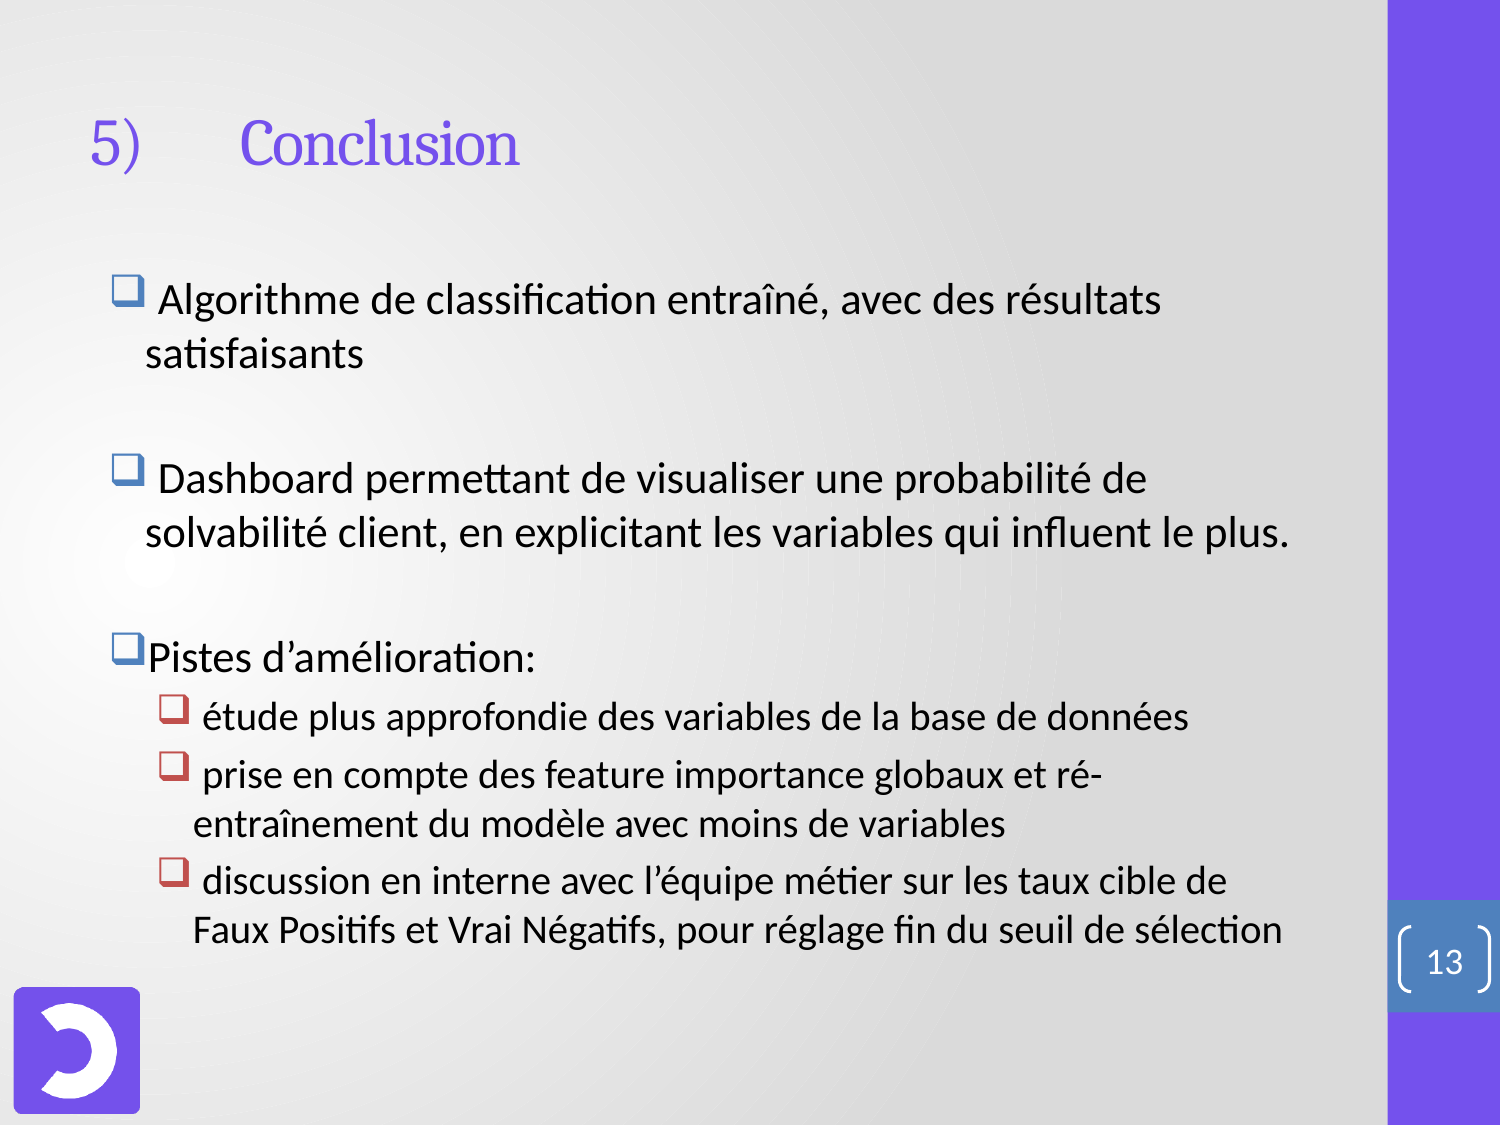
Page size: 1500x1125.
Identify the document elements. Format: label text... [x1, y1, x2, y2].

picture [13, 987, 140, 1114]
list Algorithme de classification entraîné, avec des résultats satisfaisants Dashboard permettant de visualiser une probabilité de solvabilité client, en explicitant les variables qui influent le plus. Pistes d’amélioration: étude plus approfondie des variables de la base de données prise en compte des feature importance globaux et ré-entraînement du modèle avec moins de variables discussion en interne avec l’équipe métier sur les taux cible de Faux Positifs et Vrai Négatifs, pour réglage fin du seuil de sélection [75, 262, 1325, 1050]
title 5) Conclusion [75, 45, 1325, 233]
slide_number 13 [1397, 925, 1492, 994]
